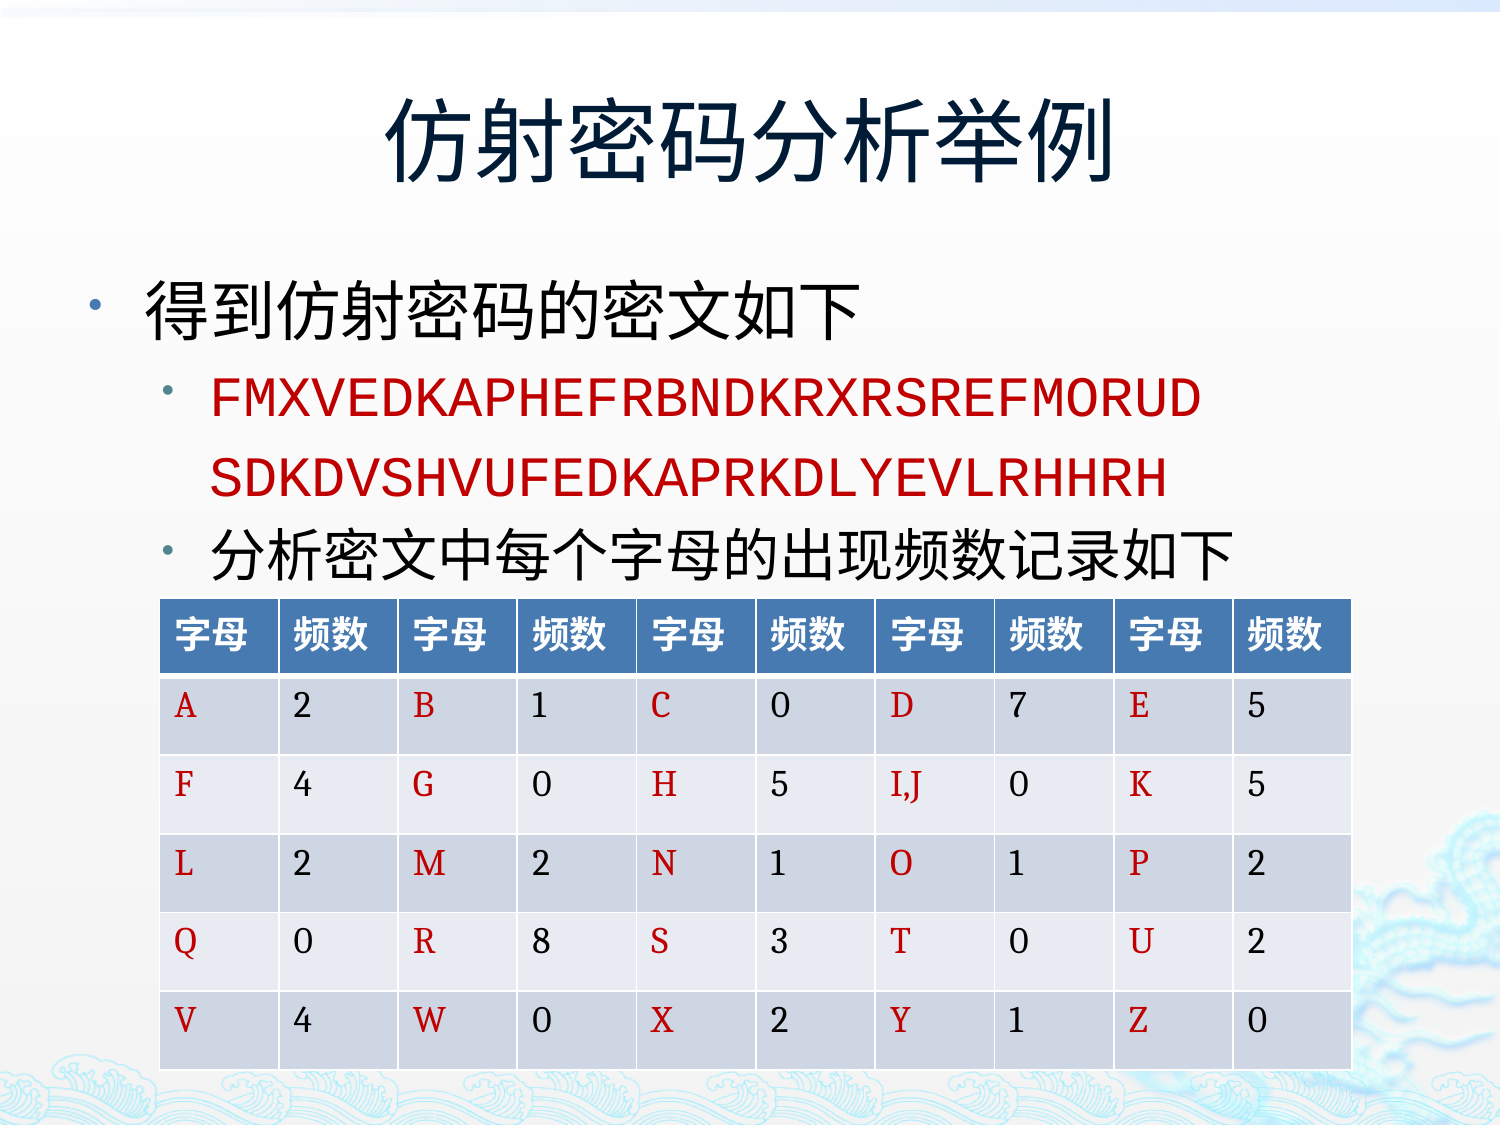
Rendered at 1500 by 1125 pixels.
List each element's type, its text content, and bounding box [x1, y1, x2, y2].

table_cell K [1115, 756, 1232, 833]
table_cell 0 [995, 913, 1113, 990]
table_cell 0 [280, 913, 397, 990]
table_cell 2 [1234, 913, 1351, 990]
table_cell W [399, 992, 516, 1069]
table_cell F [160, 756, 278, 833]
table_cell 1 [995, 992, 1113, 1069]
table_cell X [637, 992, 755, 1069]
table_cell S [637, 913, 755, 990]
table_cell N [637, 835, 755, 912]
table_cell V [160, 992, 278, 1069]
table_cell H [637, 756, 755, 833]
table_cell U [1115, 913, 1232, 990]
table_cell Y [876, 992, 994, 1069]
table_cell 2 [280, 835, 397, 912]
table_cell E [1115, 679, 1232, 754]
table_cell 0 [518, 756, 636, 833]
table_cell 1 [518, 679, 636, 754]
table_cell M [399, 835, 516, 912]
table_cell Z [1115, 992, 1232, 1069]
table_cell P [1115, 835, 1232, 912]
table_header 字母 [637, 599, 755, 673]
table_cell R [399, 913, 516, 990]
table_cell 3 [757, 913, 874, 990]
table_cell T [876, 913, 994, 990]
table_cell B [399, 679, 516, 754]
table_cell 4 [280, 992, 397, 1069]
table_cell 2 [280, 679, 397, 754]
table_header 频数 [757, 599, 874, 673]
table_cell 0 [1234, 992, 1351, 1069]
table_cell 5 [1234, 679, 1351, 754]
table_cell G [399, 756, 516, 833]
table_header 频数 [518, 599, 636, 673]
table_cell 5 [757, 756, 874, 833]
title 仿射密码分析举例 [75, 45, 1425, 233]
table_cell 0 [518, 992, 636, 1069]
table_cell Q [160, 913, 278, 990]
table_cell 1 [757, 835, 874, 912]
table_cell I,J [876, 756, 994, 833]
table_cell A [160, 679, 278, 754]
list 得到仿射密码的密文如下 FMXVEDKAPHEFRBNDKRXRSREFMORUD SDKDVSHVUFEDKAPRKDLYEVLRHHRH 分析密文中每个字母的出现频数记录如下 [75, 262, 1425, 598]
table_cell 5 [1234, 756, 1351, 833]
table_cell C [637, 679, 755, 754]
table_cell 4 [280, 756, 397, 833]
table_cell 1 [995, 835, 1113, 912]
table_header 字母 [399, 599, 516, 673]
table_header 字母 [876, 599, 994, 673]
table_cell 2 [518, 835, 636, 912]
table_cell D [876, 679, 994, 754]
table_cell 0 [757, 679, 874, 754]
table_cell 2 [1234, 835, 1351, 912]
table_cell L [160, 835, 278, 912]
table_cell 2 [757, 992, 874, 1069]
table_header 字母 [160, 599, 278, 673]
table_header 频数 [280, 599, 397, 673]
table_cell O [876, 835, 994, 912]
table_header 频数 [1234, 599, 1351, 673]
table_cell 0 [995, 756, 1113, 833]
table_header 字母 [1115, 599, 1232, 673]
table_cell 8 [518, 913, 636, 990]
table_cell 7 [995, 679, 1113, 754]
table_header 频数 [995, 599, 1113, 673]
